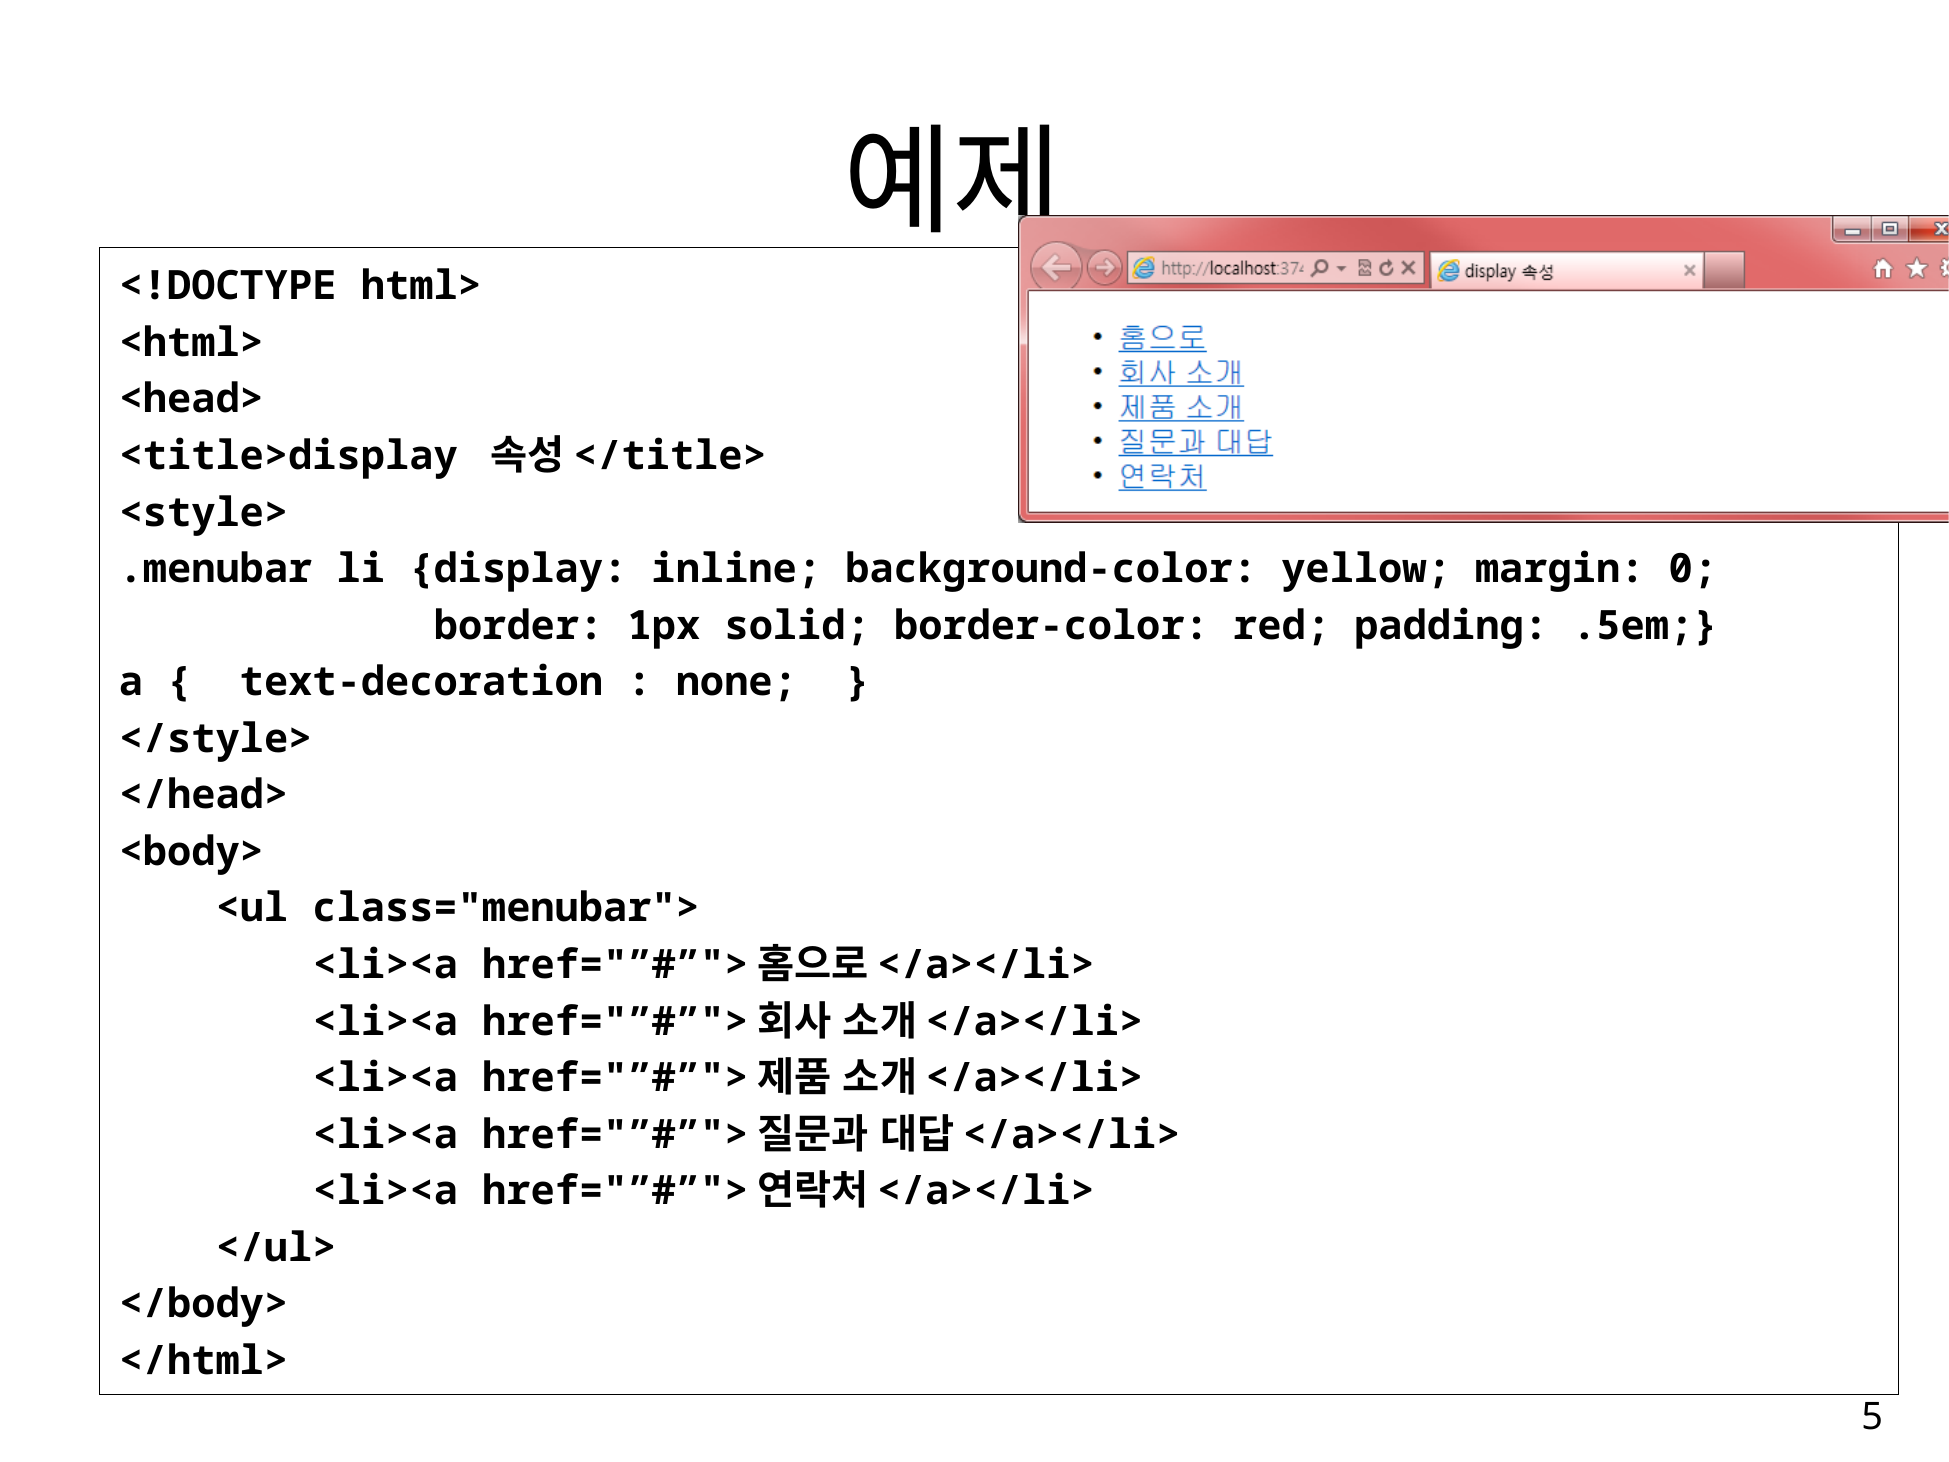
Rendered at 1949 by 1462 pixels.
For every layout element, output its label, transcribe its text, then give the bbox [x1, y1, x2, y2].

title 예제 [156, 92, 1749, 247]
text_box <!DOCTYPE html> <html> <head> <title>display 속성</title> <style> .menubar li {display: inline; background-color: yellow; margin: 0; border: 1px solid; border-color: red; padding: .5em;} a { text-decoration : none; } </style> </head> <body> <ul class="menubar"> <li><a href="”#”">홈으로</a></li> <li><a href="”#”">회사 소개</a></li> <li><a href="”#”">제품 소개</a></li> <li><a href="”#”">질문과 대답</a></li> <li><a href="”#”">연락처</a></li> </ul> </body> </html> [99, 247, 1899, 1395]
picture [1017, 215, 1949, 523]
slide_number 5 [1496, 1372, 1899, 1462]
